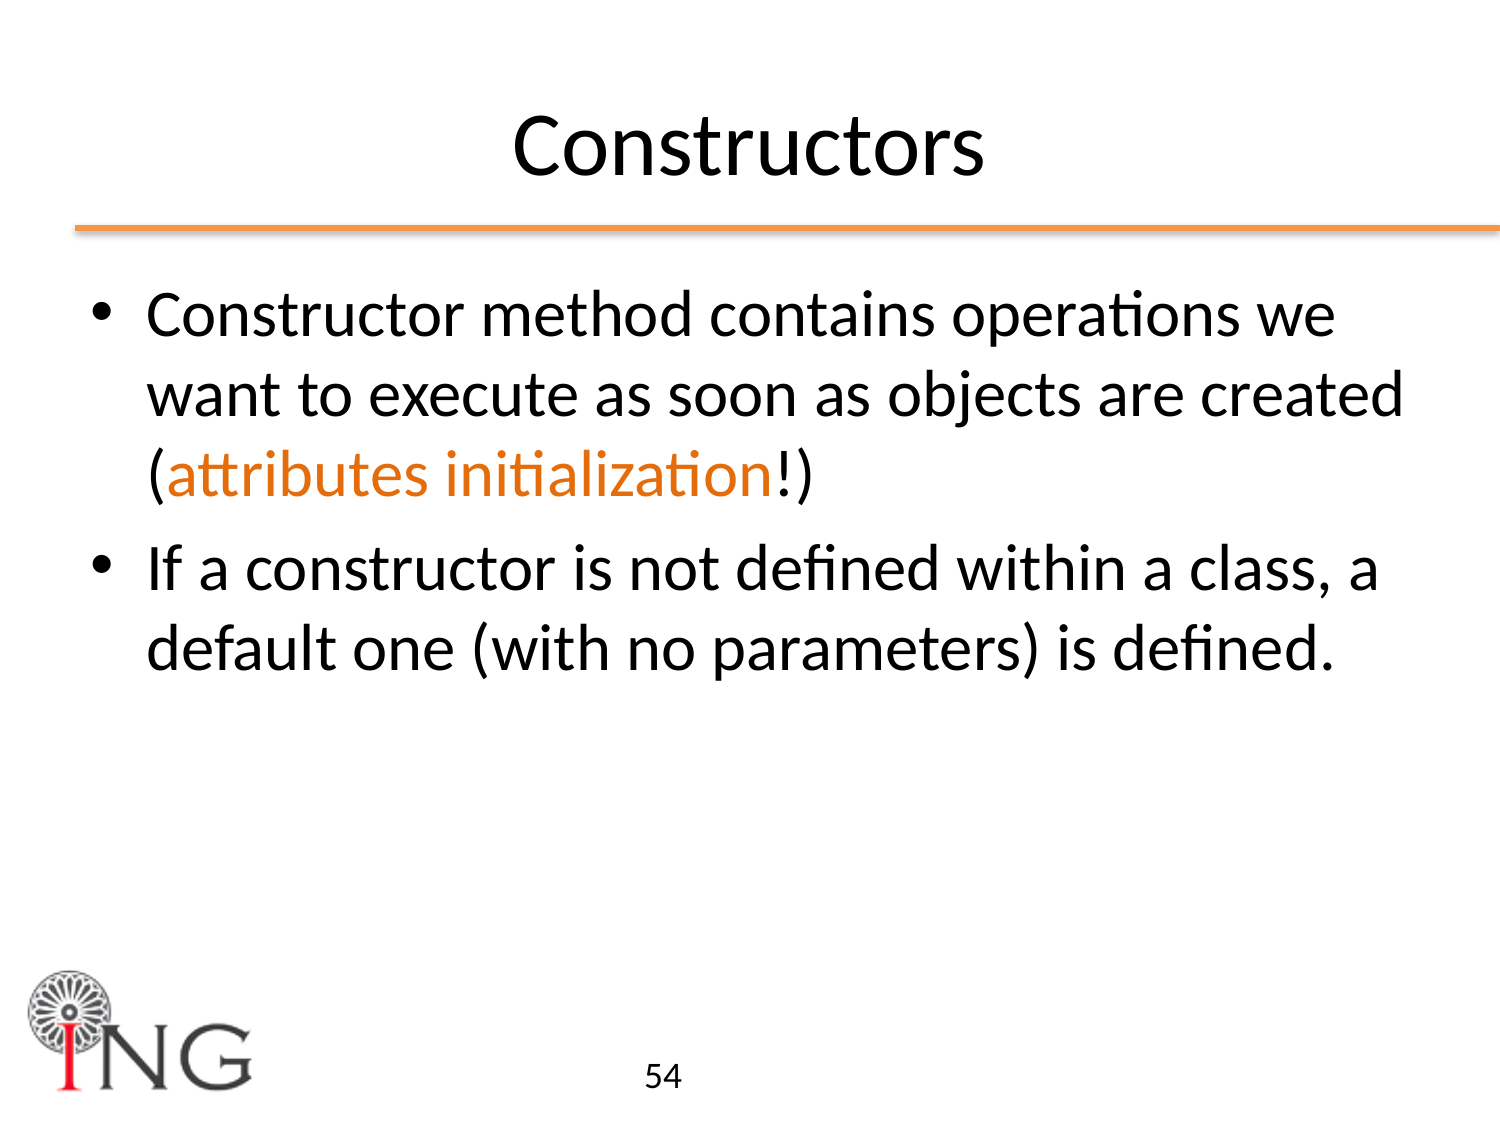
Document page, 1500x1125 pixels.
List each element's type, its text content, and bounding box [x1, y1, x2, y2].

picture [3, 948, 281, 1124]
slide_number 54 [629, 1043, 1425, 1104]
list Constructor method contains operations we want to execute as soon as objects are created (attributes initialization!) If a constructor is not defined within a class, a default one (with no parameters) is defined. [75, 262, 1425, 1005]
title Constructors [75, 45, 1425, 233]
